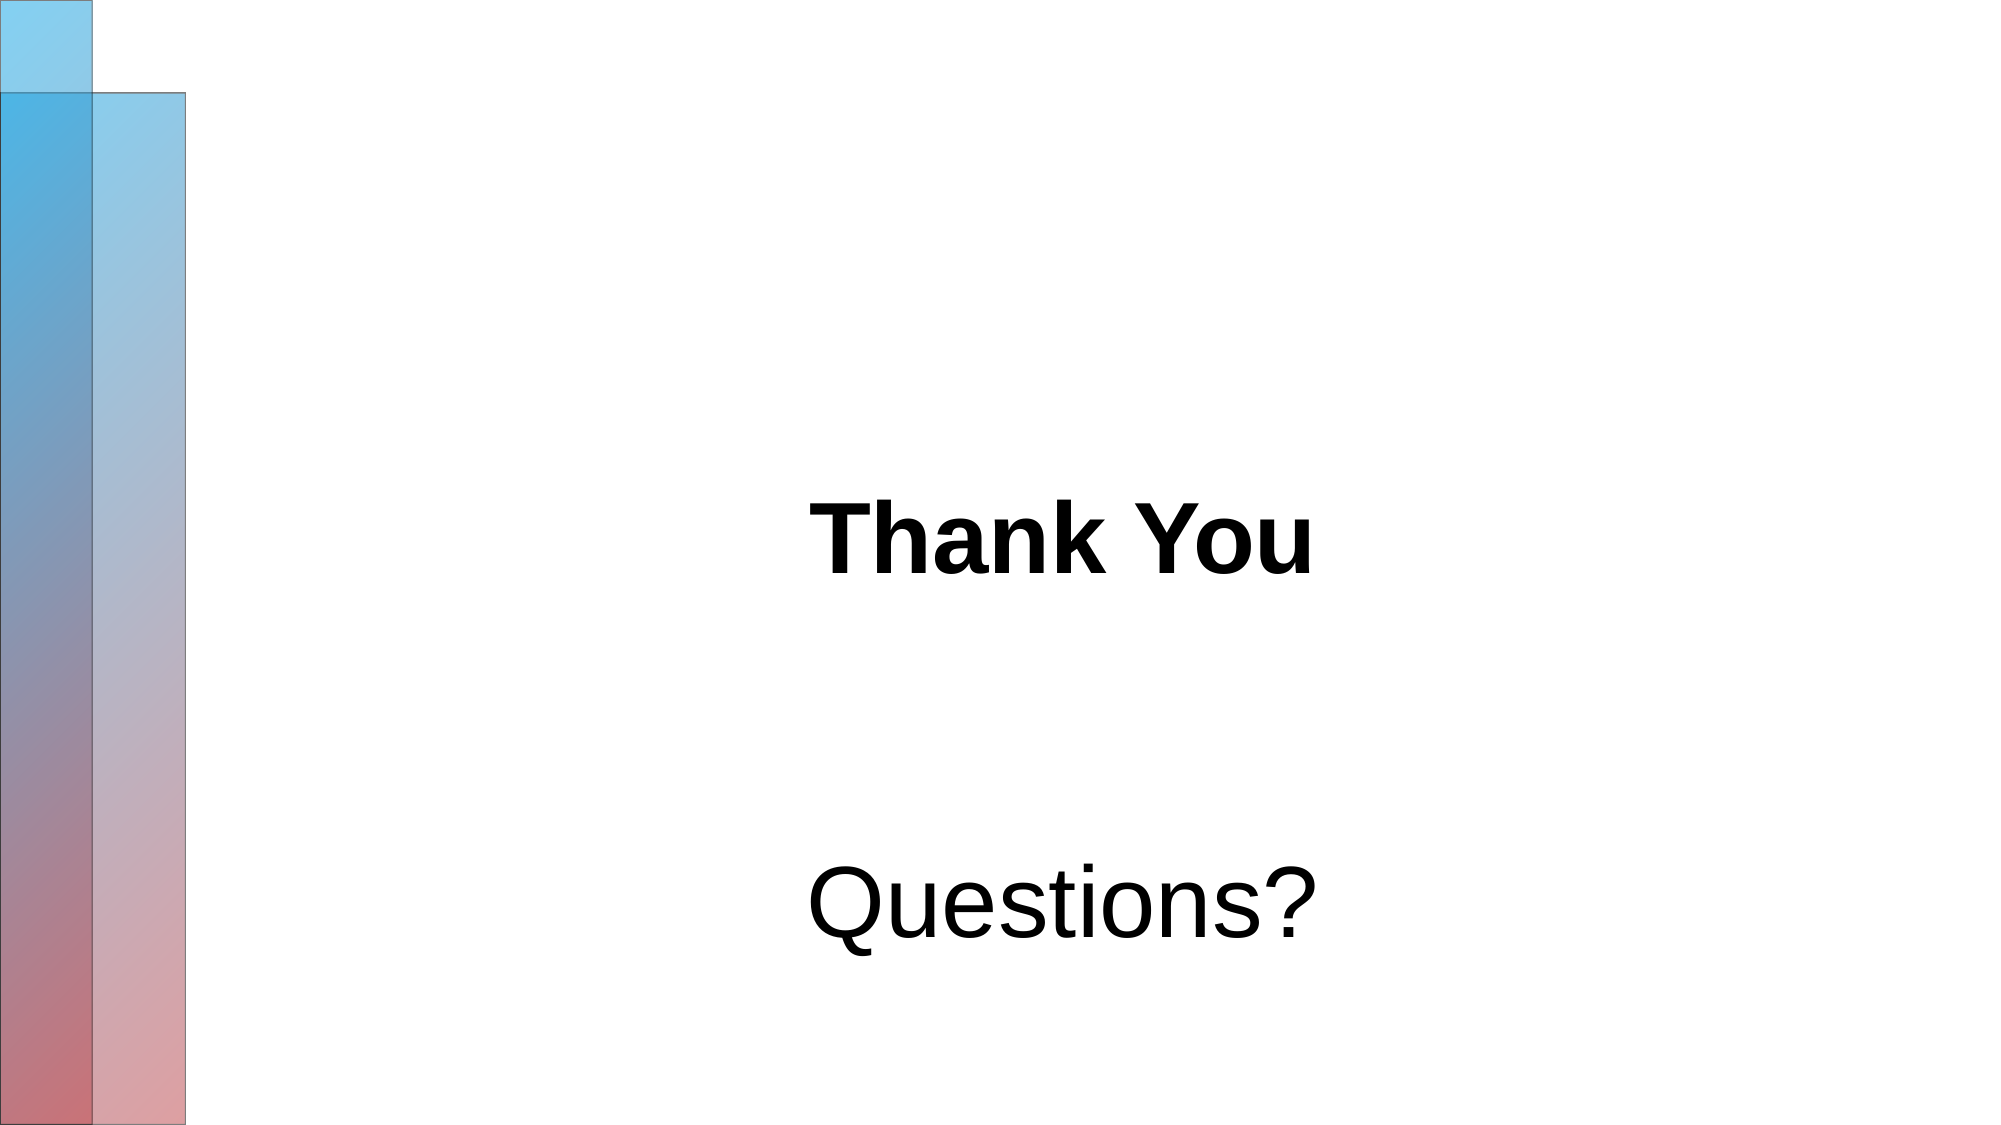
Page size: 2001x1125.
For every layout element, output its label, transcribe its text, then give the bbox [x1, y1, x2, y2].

title Thank You Questions? [284, 464, 1842, 968]
